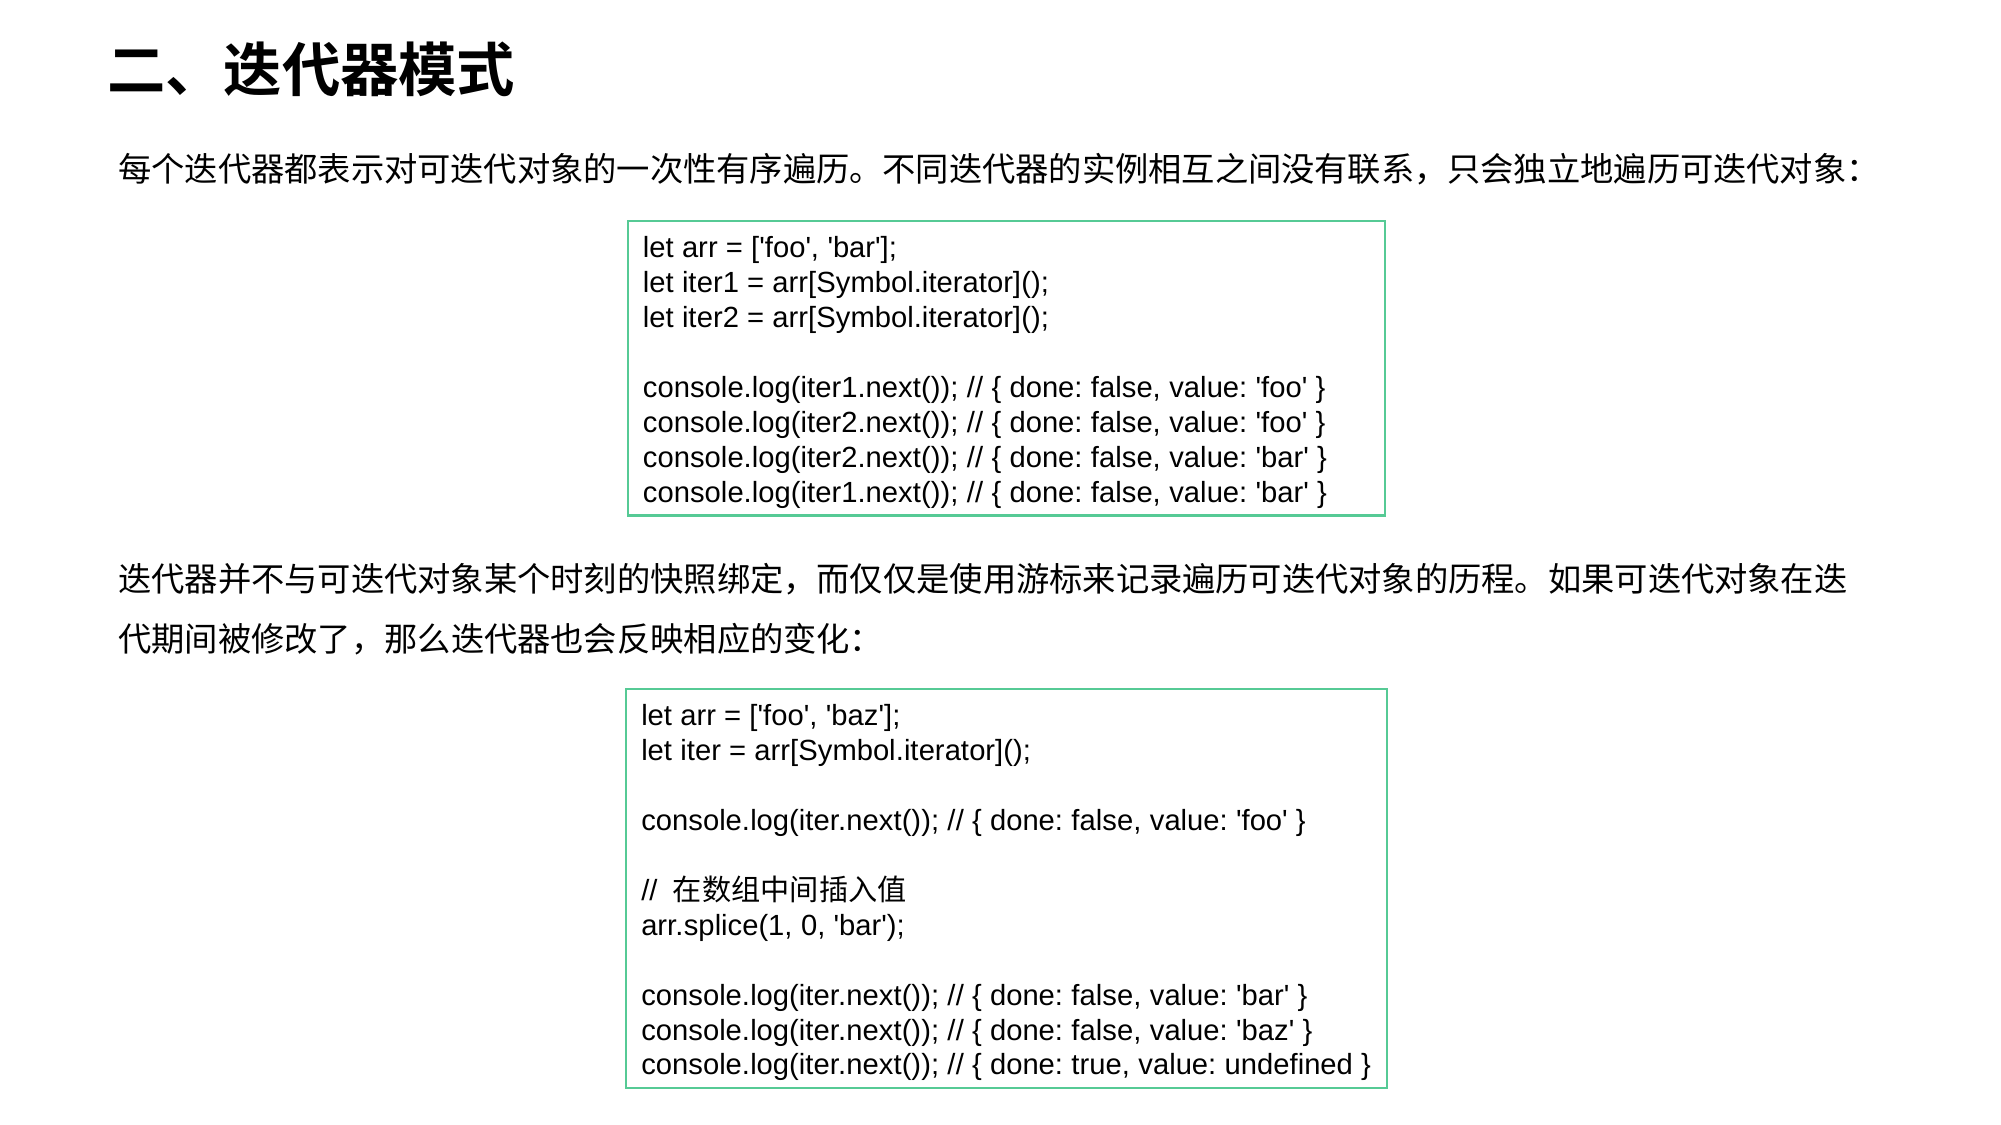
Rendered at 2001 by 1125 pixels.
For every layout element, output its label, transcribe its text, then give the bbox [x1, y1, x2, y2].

text_box let arr = ['foo', 'bar']; let iter1 = arr[Symbol.iterator](); let iter2 = arr[Symbol.iterator](); console.log(iter1.next()); // { done: false, value: 'foo' } console.log(iter2.next()); // { done: false, value: 'foo' } console.log(iter2.next()); // { done: false, value: 'bar' } console.log(iter1.next()); // { done: false, value: 'bar' } [627, 220, 1386, 517]
text_box let arr = ['foo', 'baz']; let iter = arr[Symbol.iterator](); console.log(iter.next()); // { done: false, value: 'foo' } // 在数组中间插入值 arr.splice(1, 0, 'bar'); console.log(iter.next()); // { done: false, value: 'bar' } console.log(iter.next()); // { done: false, value: 'baz' } console.log(iter.next()); // { done: true, value: undefined } [625, 688, 1388, 1089]
text_box 每个迭代器都表示对可迭代对象的一次性有序遍历。不同迭代器的实例相互之间没有联系，只会独立地遍历可迭代对象： [103, 120, 1892, 196]
text_box 二、迭代器模式 [92, 25, 1108, 111]
text_box 迭代器并不与可迭代对象某个时刻的快照绑定，而仅仅是使用游标来记录遍历可迭代对象的历程。如果可迭代对象在迭代期间被修改了，那么迭代器也会反映相应的变化： [103, 530, 1891, 665]
